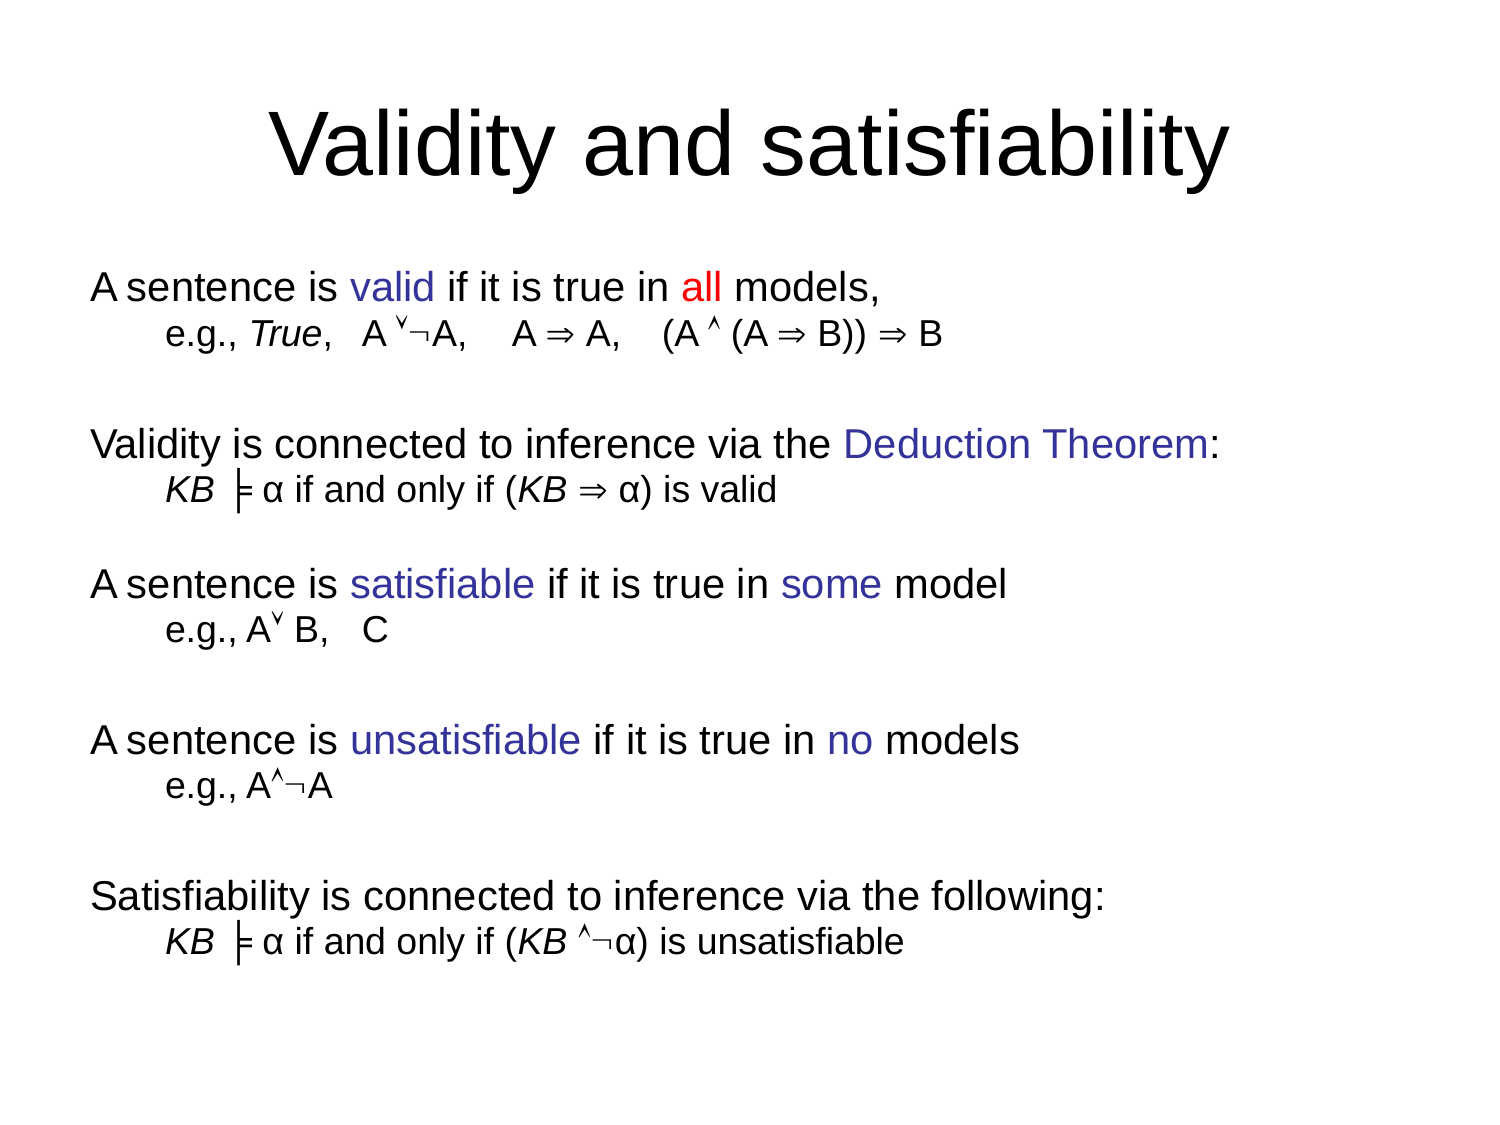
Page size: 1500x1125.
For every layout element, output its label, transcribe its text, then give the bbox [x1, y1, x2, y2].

list A sentence is valid if it is true in all models, e.g., True, A A, A  A, (A  (A  B))  B Validity is connected to inference via the Deduction Theorem: KB ╞ α if and only if (KB  α) is valid A sentence is satisfiable if it is true in some model e.g., A B, C A sentence is unsatisfiable if it is true in no models e.g., AA Satisfiability is connected to inference via the following: KB ╞ α if and only if (KB α) is unsatisfiable [75, 262, 1425, 1005]
title Validity and satisfiability [75, 45, 1425, 233]
